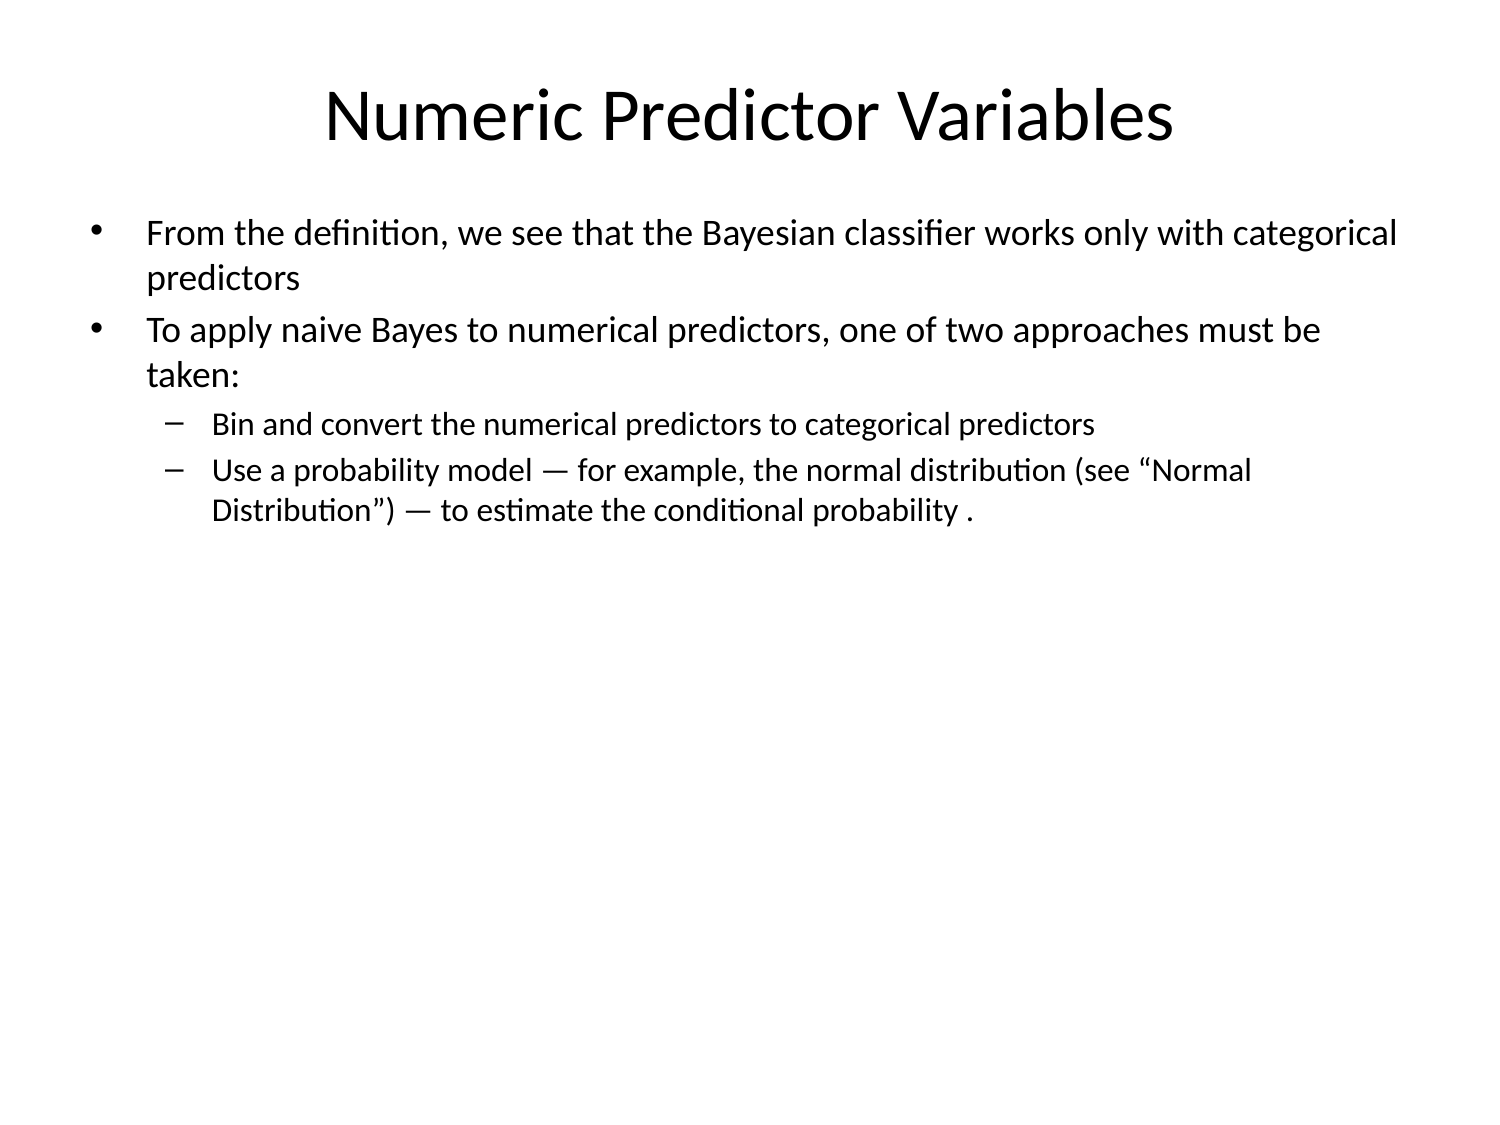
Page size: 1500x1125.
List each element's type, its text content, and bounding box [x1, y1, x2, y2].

title Numeric Predictor Variables [75, 45, 1425, 175]
list From the definition, we see that the Bayesian classifier works only with categorical predictors To apply naive Bayes to numerical predictors, one of two approaches must be taken: Bin and convert the numerical predictors to categorical predictors Use a probability model — for example, the normal distribution (see “Normal Distribution”) — to estimate the conditional probability . [75, 200, 1425, 1005]
